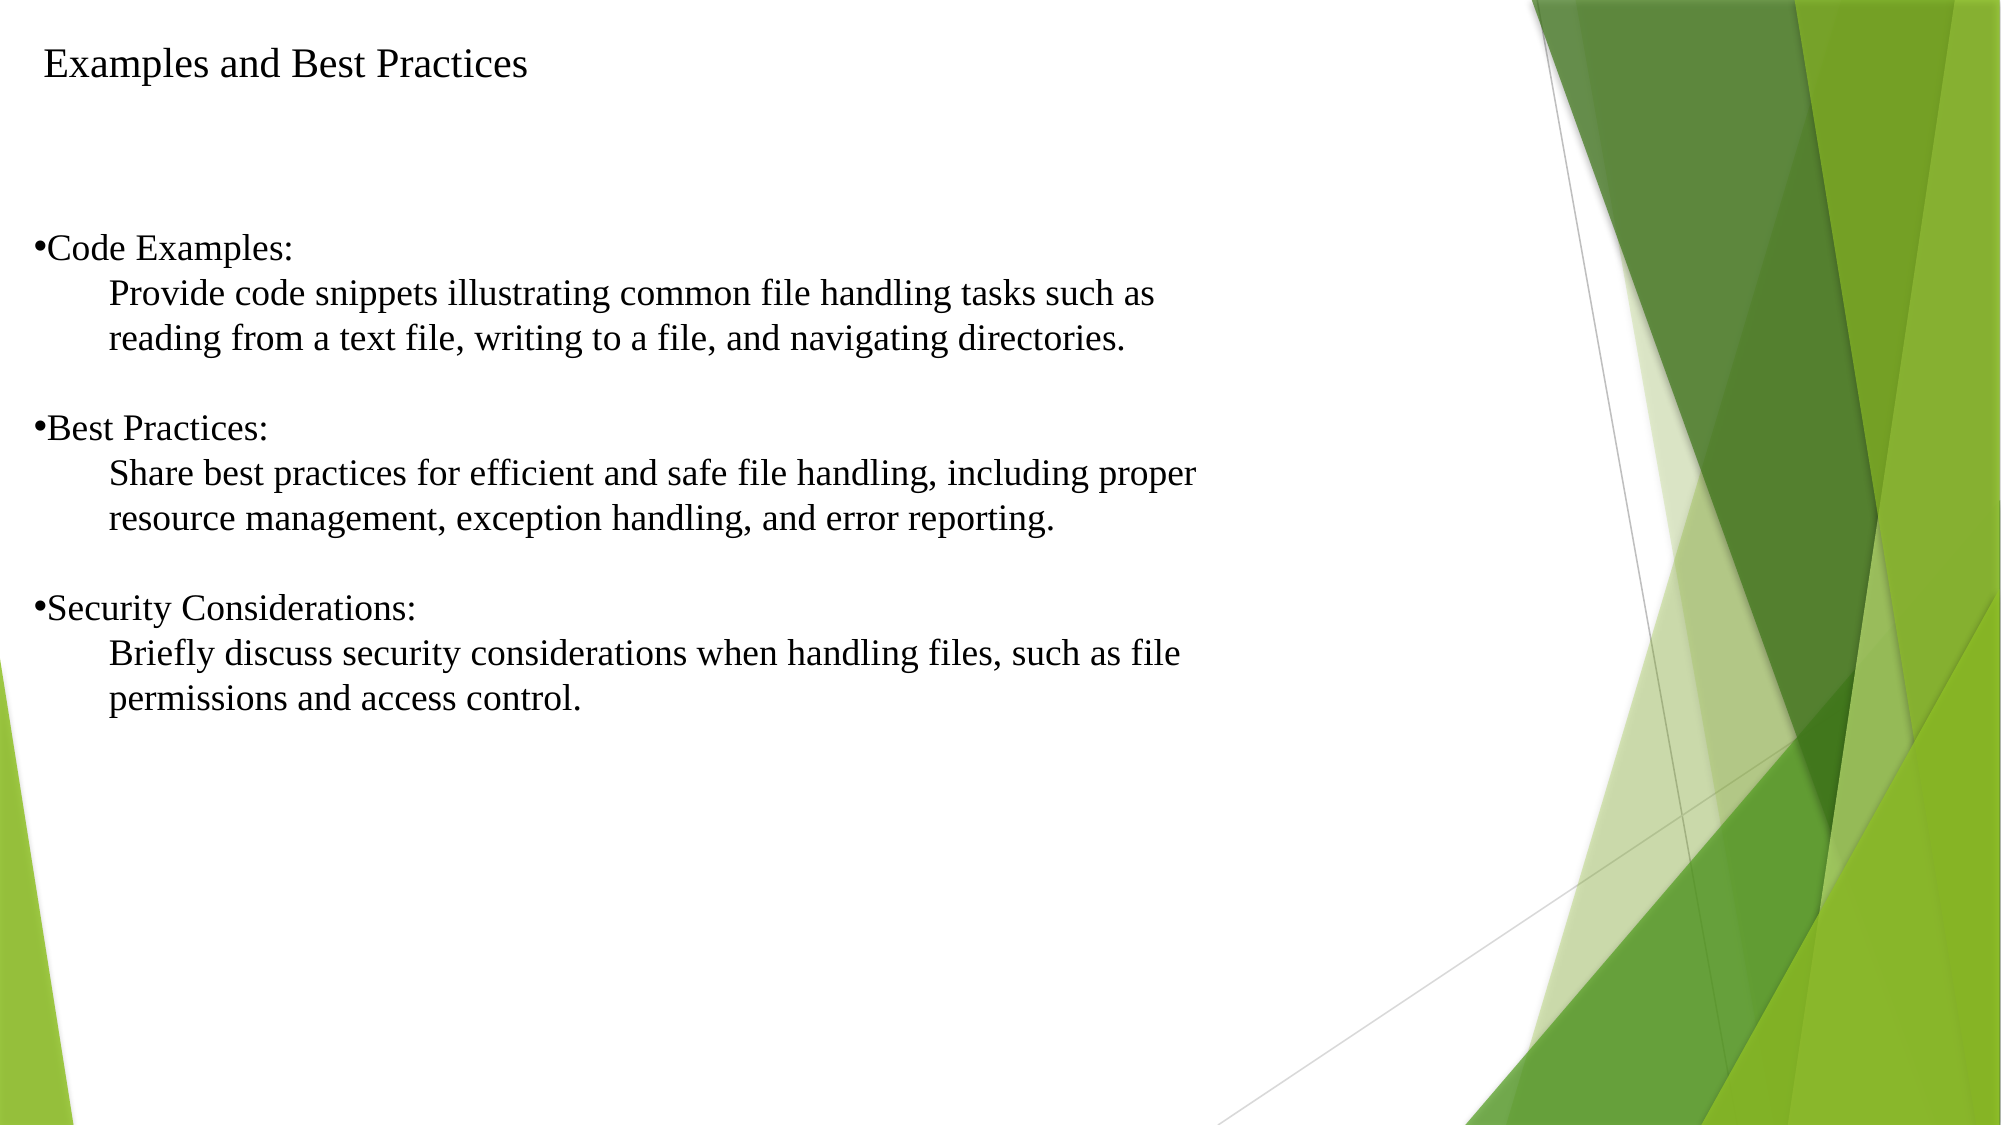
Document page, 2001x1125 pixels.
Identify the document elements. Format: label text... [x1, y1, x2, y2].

title Examples and Best Practices [28, 27, 1439, 245]
text_box Code Examples: Provide code snippets illustrating common file handling tasks such as reading from a text file, writing to a file, and navigating directories. Best Practices: Share best practices for efficient and safe file handling, including proper resource management, exception handling, and error reporting. Security Considerations: Briefly discuss security considerations when handling files, such as file permissions and access control. [18, 215, 1292, 771]
